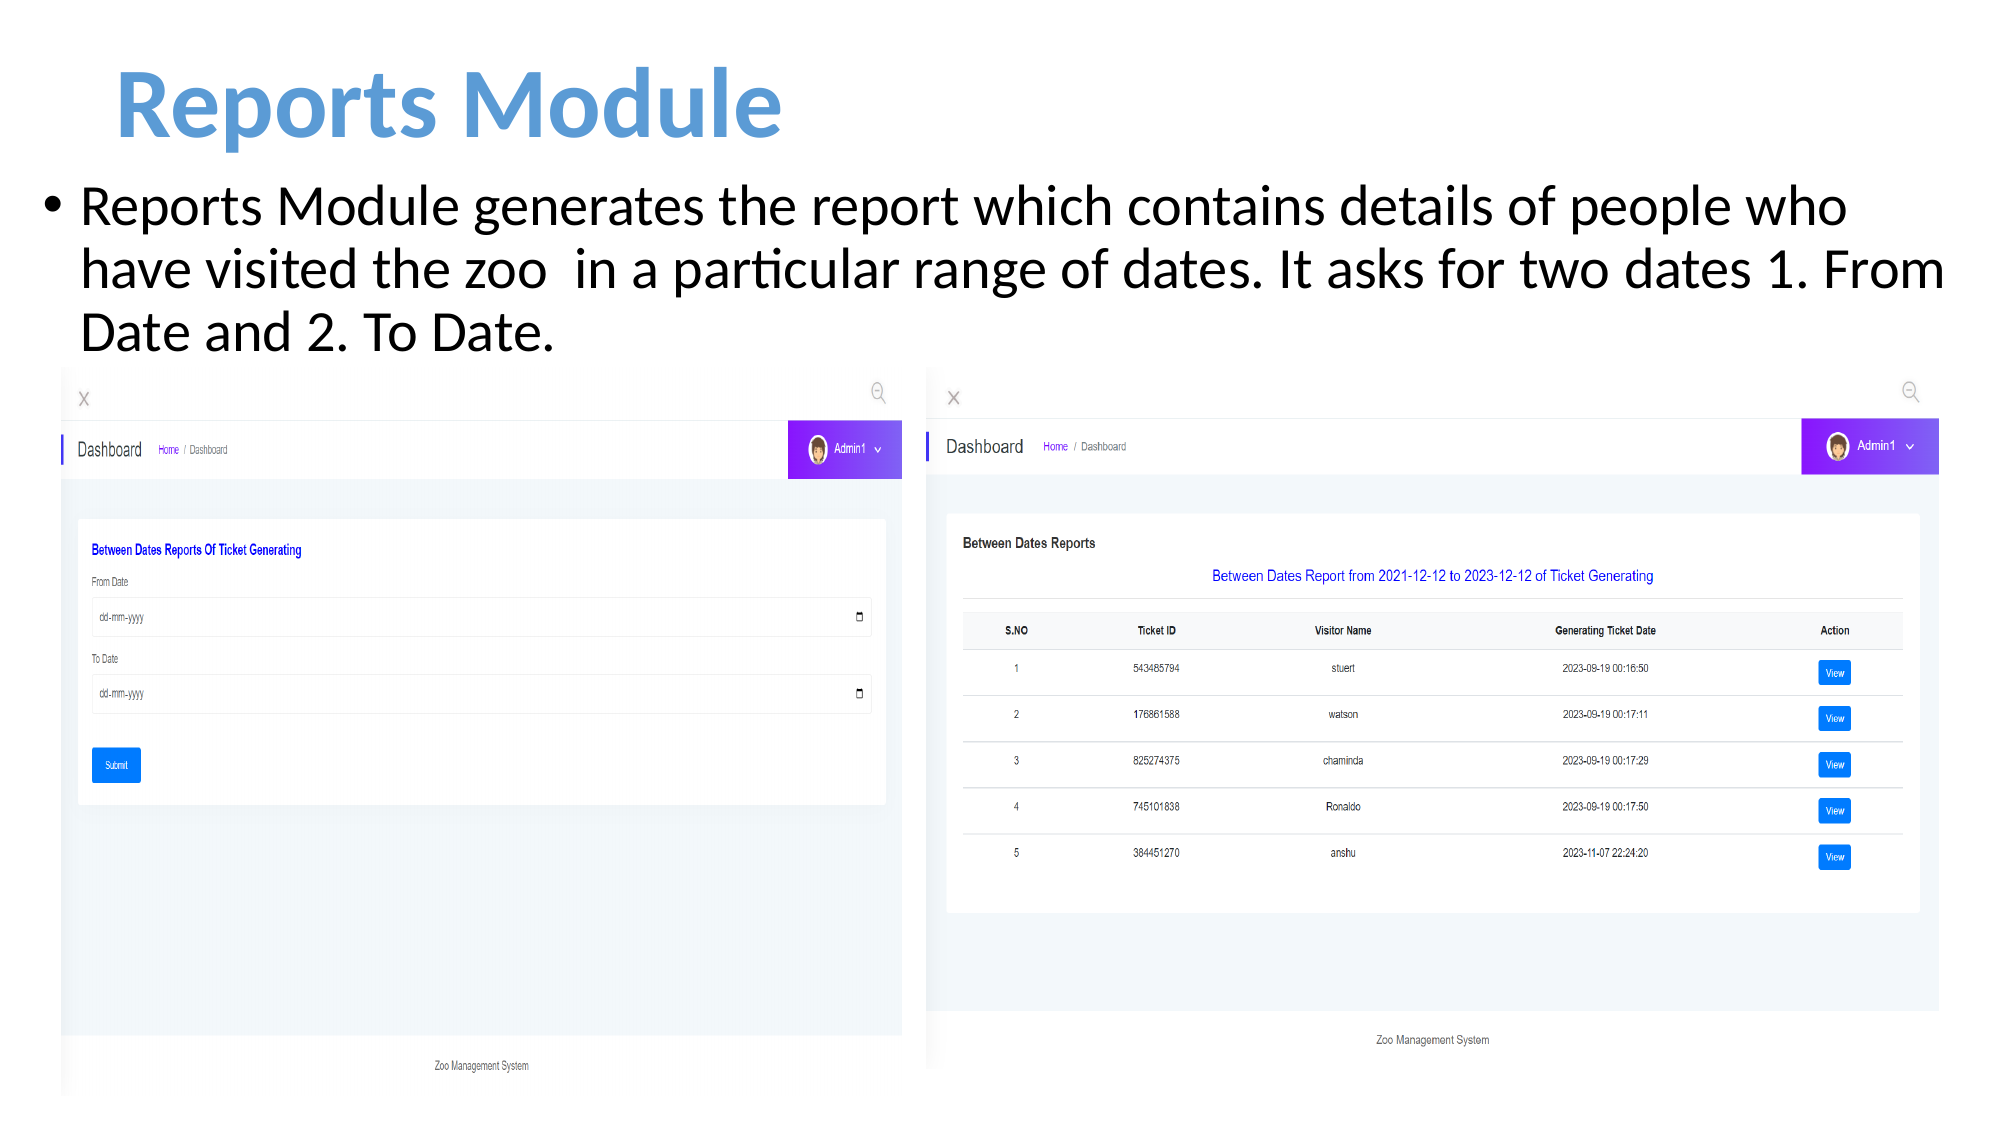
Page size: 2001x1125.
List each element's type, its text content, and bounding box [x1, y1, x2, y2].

text_box Reports Module [100, 29, 800, 165]
list Reports Module generates the report which contains details of people who have visited the zoo in a particular range of dates. It asks for two dates 1. From Date and 2. To Date. [27, 167, 1963, 1096]
picture [926, 367, 1939, 1069]
picture [61, 367, 902, 1096]
